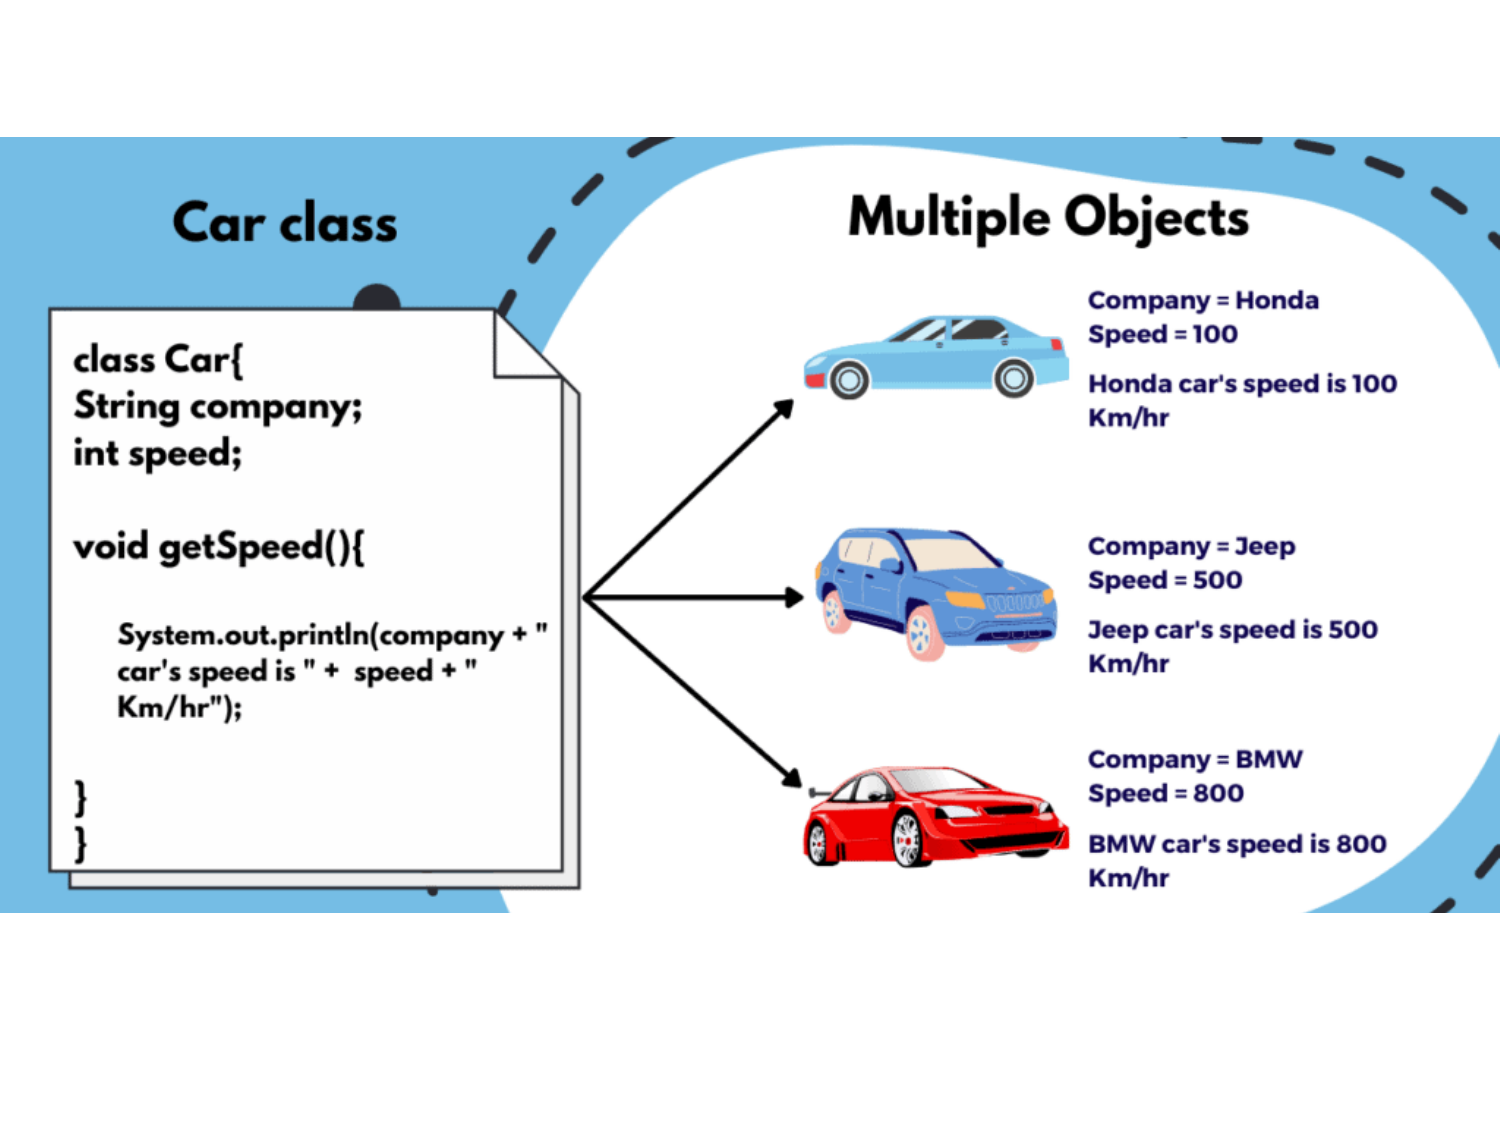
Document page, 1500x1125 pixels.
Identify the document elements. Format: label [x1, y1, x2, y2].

picture [0, 137, 1500, 913]
